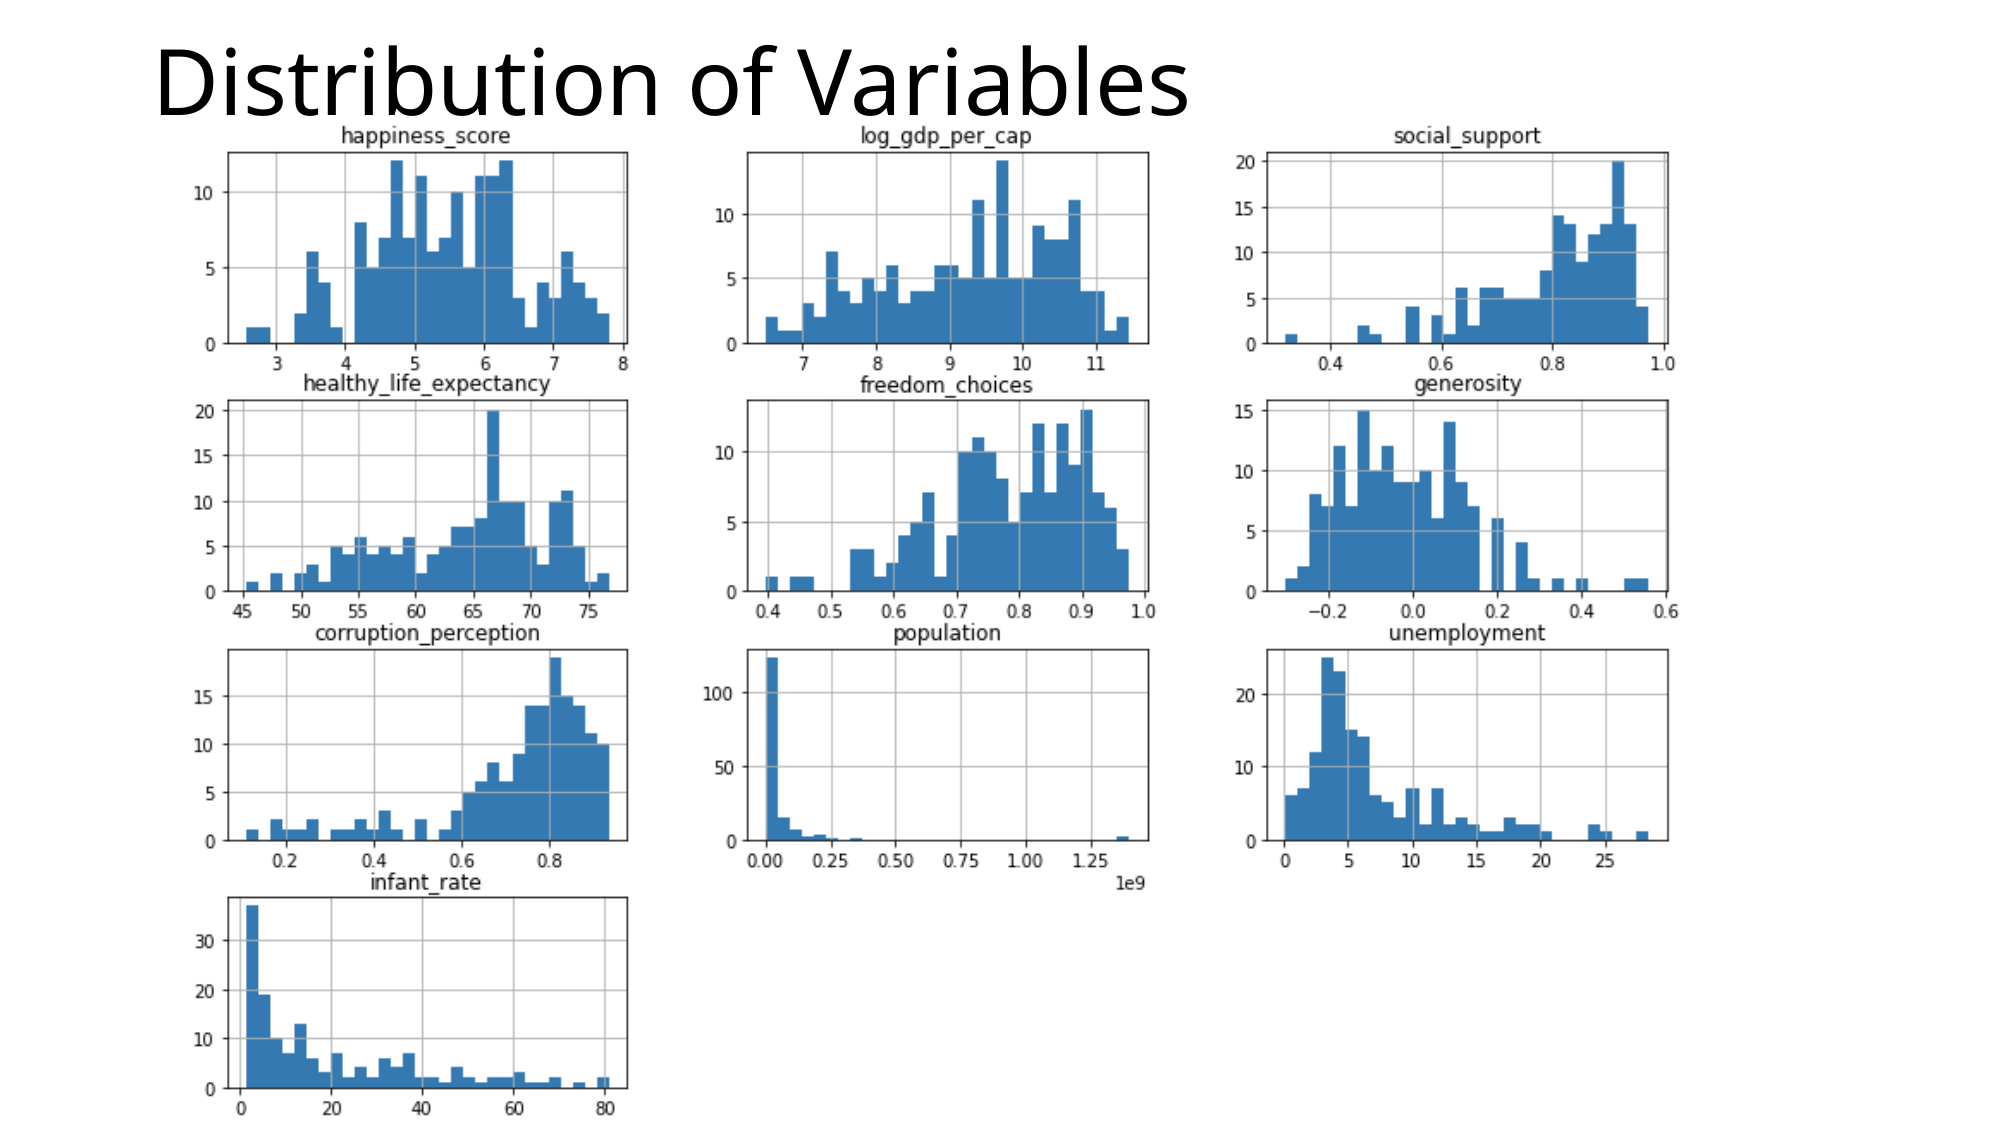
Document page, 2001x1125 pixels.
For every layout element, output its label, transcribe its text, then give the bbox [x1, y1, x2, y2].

picture [183, 116, 1683, 1124]
title Distribution of Variables [137, 0, 1863, 195]
